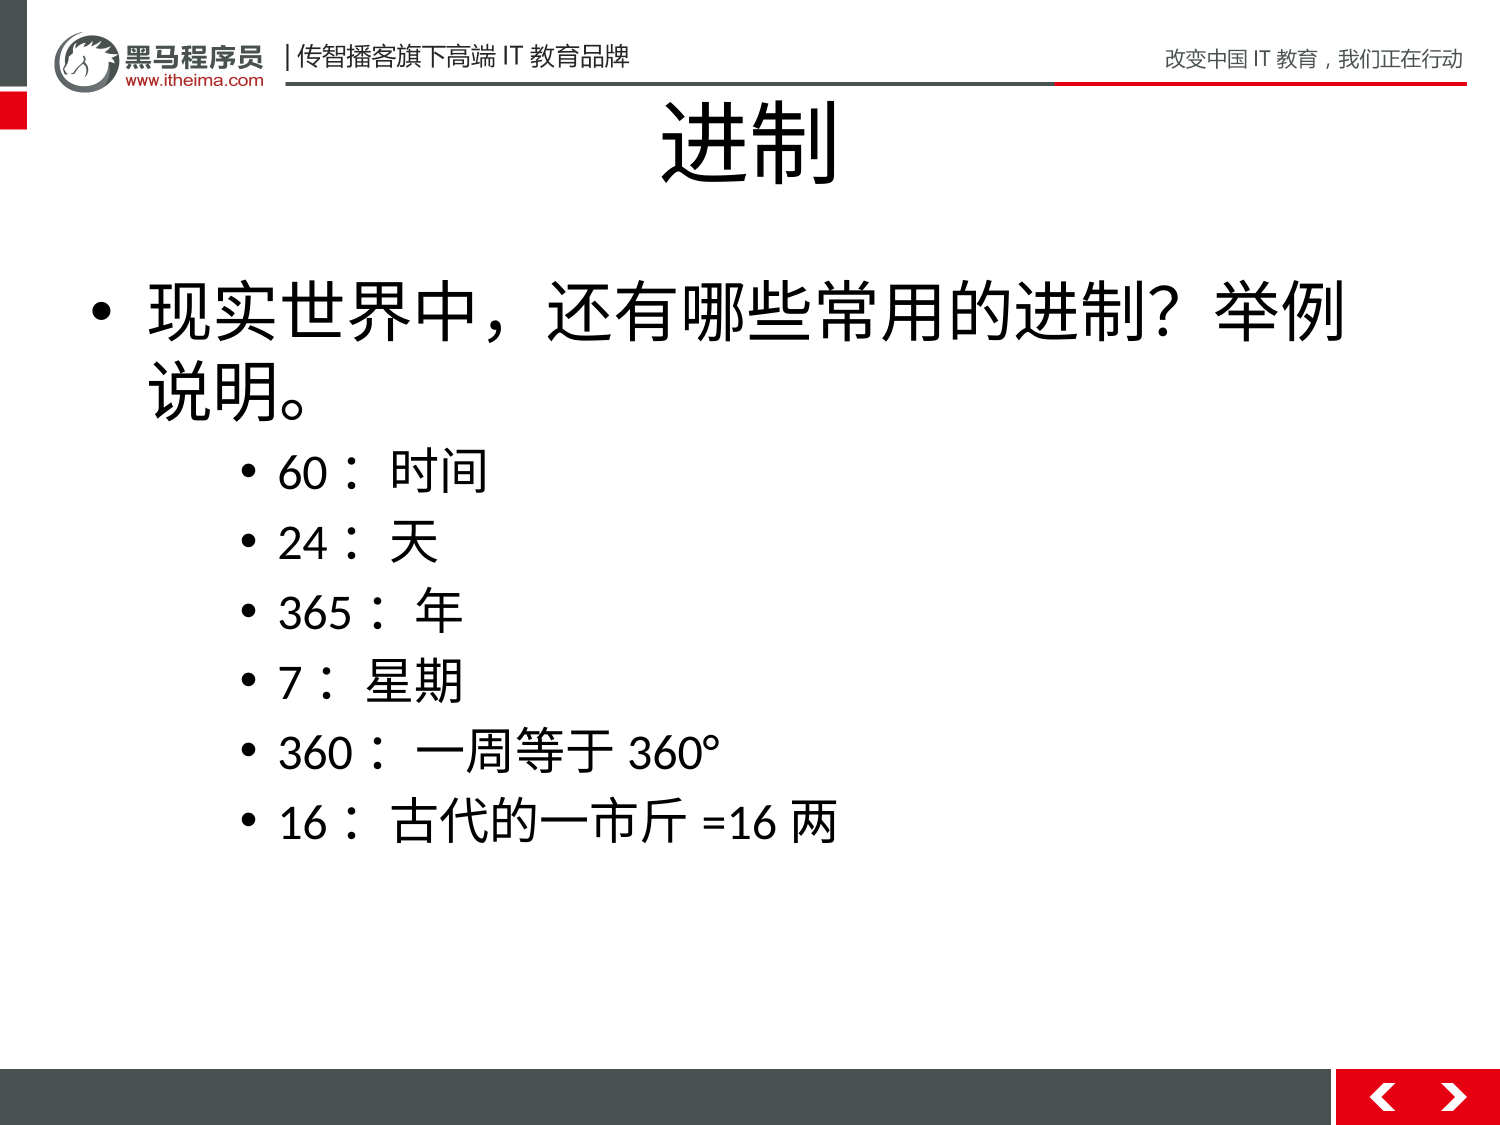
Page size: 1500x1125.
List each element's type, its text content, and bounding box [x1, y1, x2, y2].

title 进制 [75, 78, 1425, 262]
list 现实世界中，还有哪些常用的进制？举例说明。 60：时间 24：天 365：年 7：星期 360：一周等于360° 16：古代的一市斤=16两 [75, 262, 1425, 1005]
picture [0, 0, 1500, 1125]
